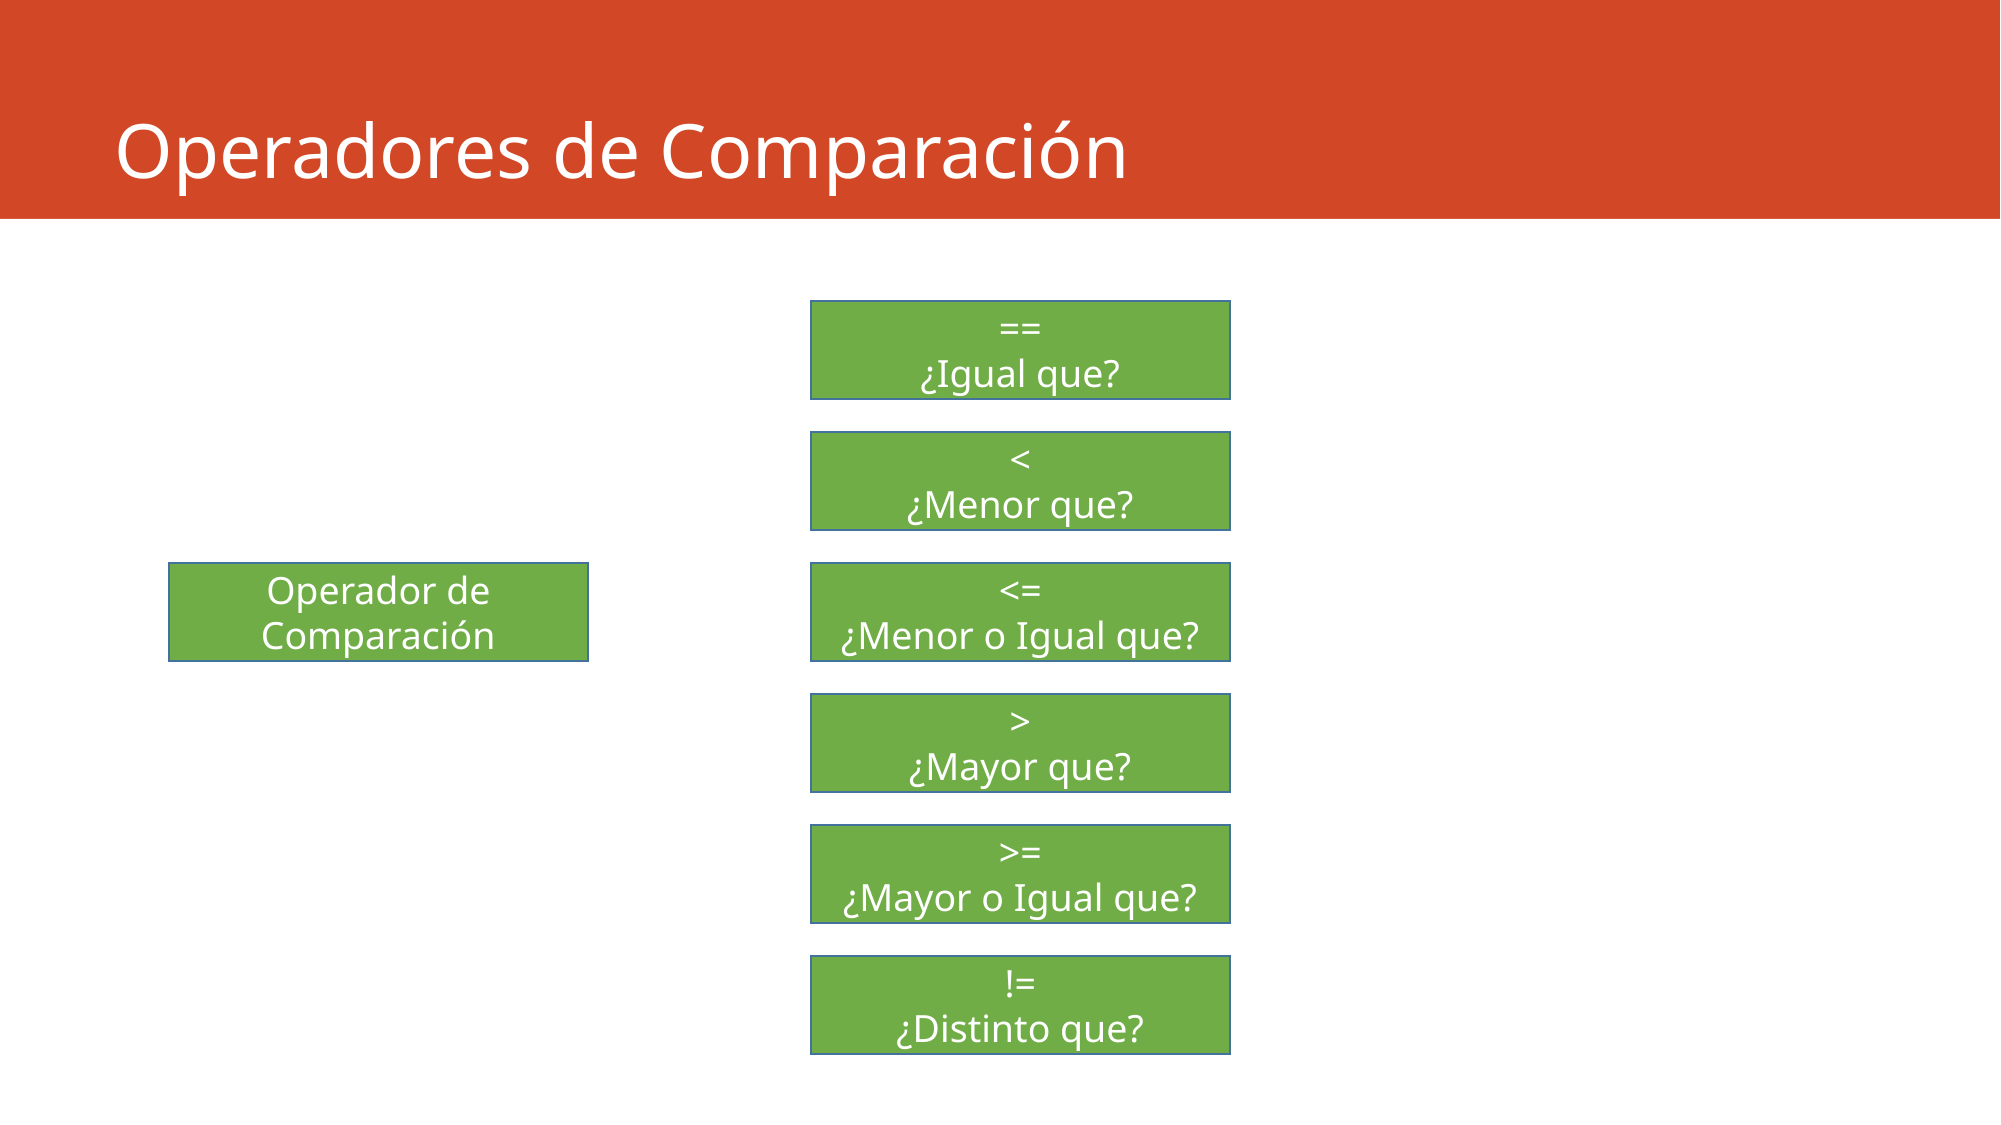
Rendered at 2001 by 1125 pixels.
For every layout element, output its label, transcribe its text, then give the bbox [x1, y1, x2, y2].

text_box Operador de Comparación [168, 562, 589, 662]
text_box >= ¿Mayor o Igual que? [810, 824, 1231, 924]
title Operadores de Comparación [99, 0, 1863, 202]
text_box <= ¿Menor o Igual que? [810, 562, 1231, 662]
text_box < ¿Menor que? [810, 431, 1231, 531]
text_box != ¿Distinto que? [810, 955, 1231, 1055]
text_box > ¿Mayor que? [810, 693, 1231, 793]
text_box == ¿Igual que? [810, 300, 1231, 400]
